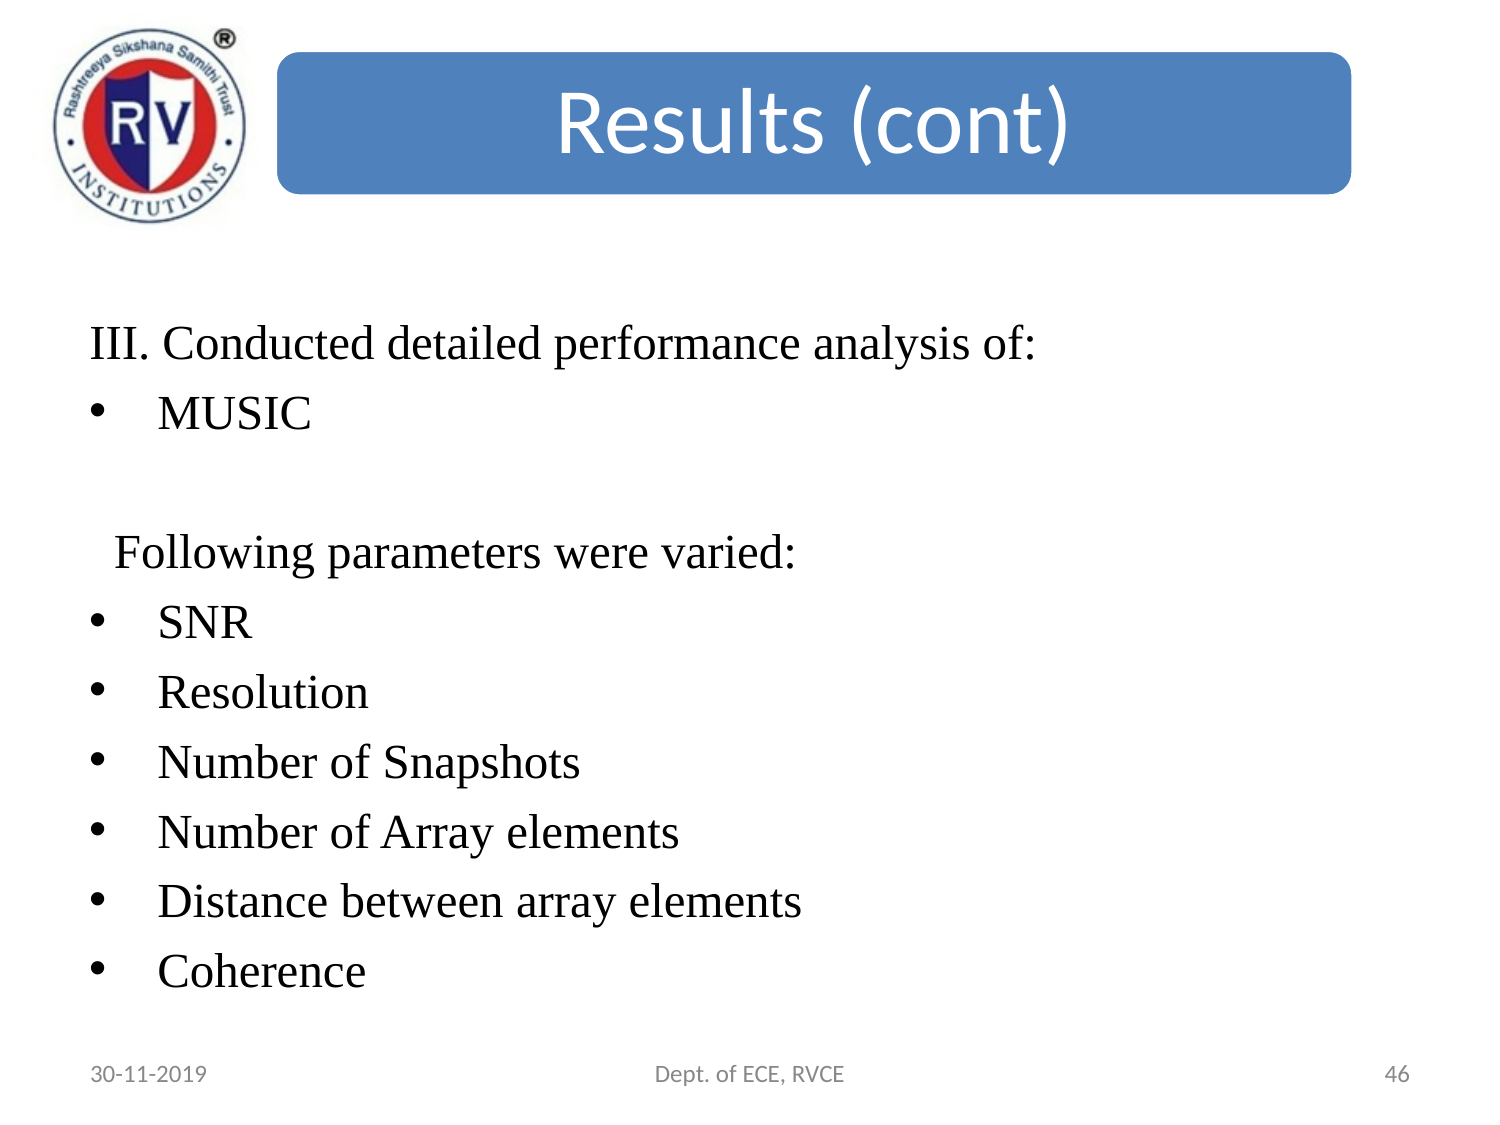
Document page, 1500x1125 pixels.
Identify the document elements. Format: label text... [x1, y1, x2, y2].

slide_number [75, 1042, 425, 1103]
footer Dept. of ECE, RVCE [512, 1042, 988, 1103]
slide_number 46 [1074, 1042, 1425, 1103]
picture [32, 13, 260, 231]
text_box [274, 49, 1354, 197]
text_box III. Conducted detailed performance analysis of: MUSIC Following parameters were varied: SNR Resolution Number of Snapshots Number of Array elements Distance between array elements Coherence [43, 262, 1425, 1005]
